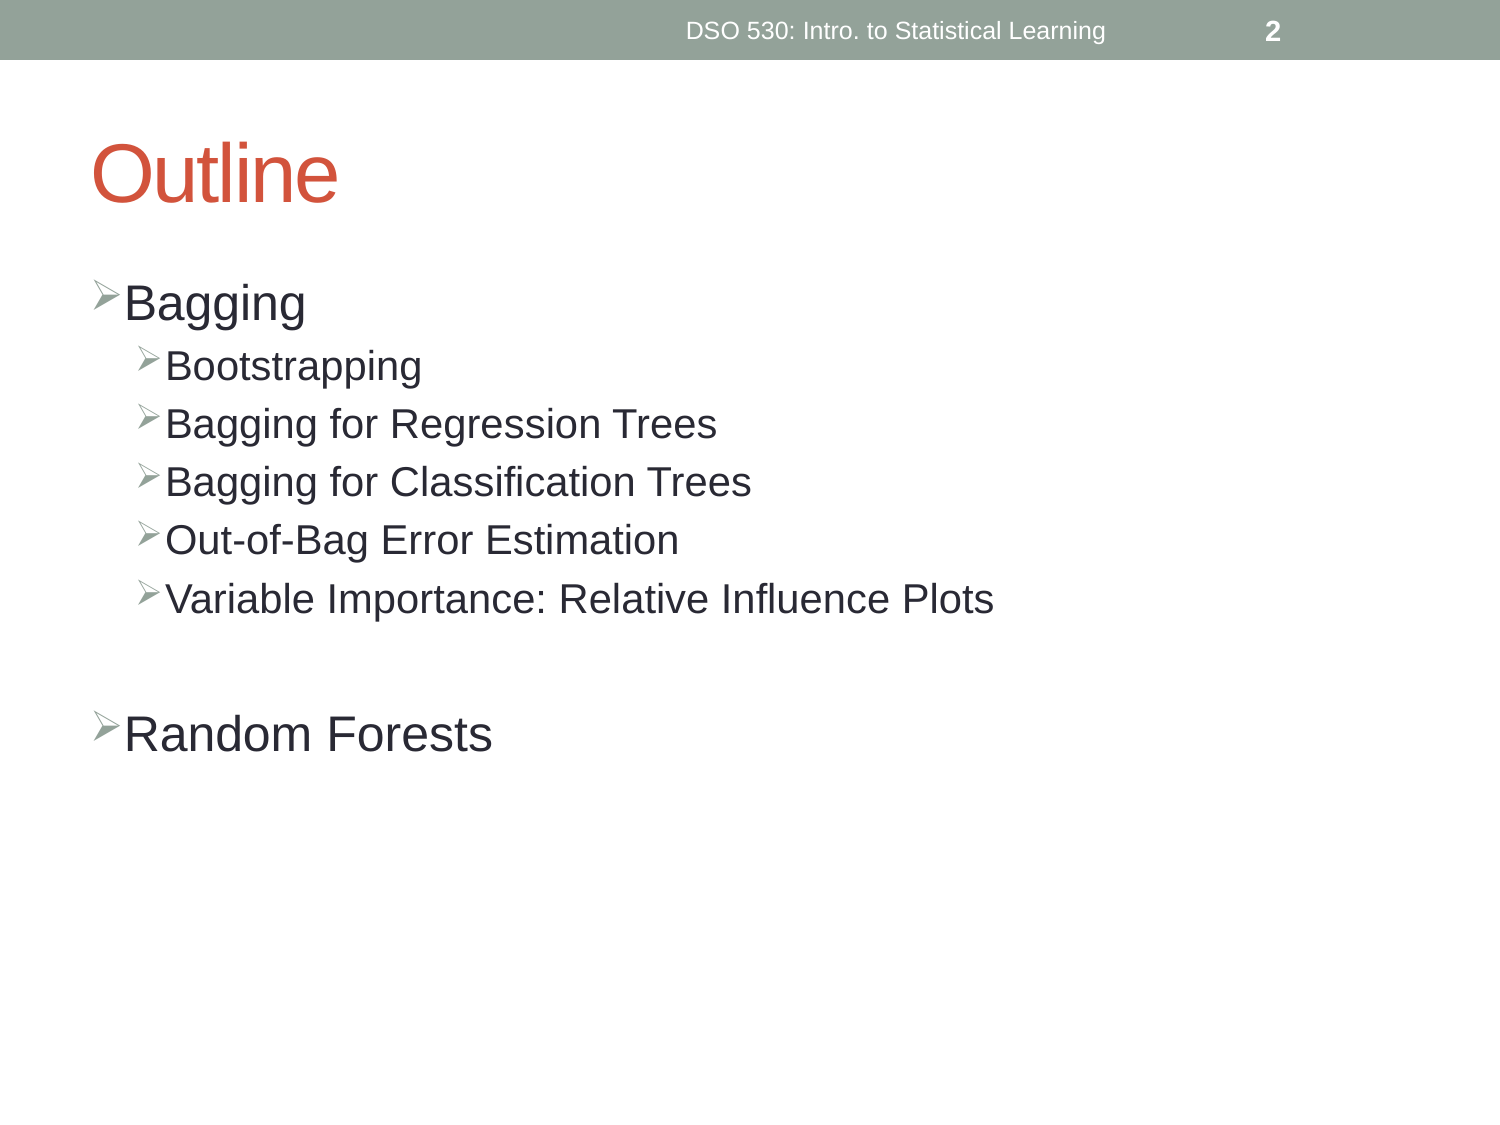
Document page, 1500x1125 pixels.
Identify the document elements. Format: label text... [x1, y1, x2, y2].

footer DSO 530: Intro. to Statistical Learning [562, 3, 1238, 57]
text_box [99, 242, 1450, 1043]
slide_number 2 [1250, 3, 1425, 57]
title Outline [75, 87, 1425, 250]
list Bagging Bootstrapping Bagging for Regression Trees Bagging for Classification Trees Out-of-Bag Error Estimation Variable Importance: Relative Influence Plots Random Forests [75, 262, 1425, 1063]
